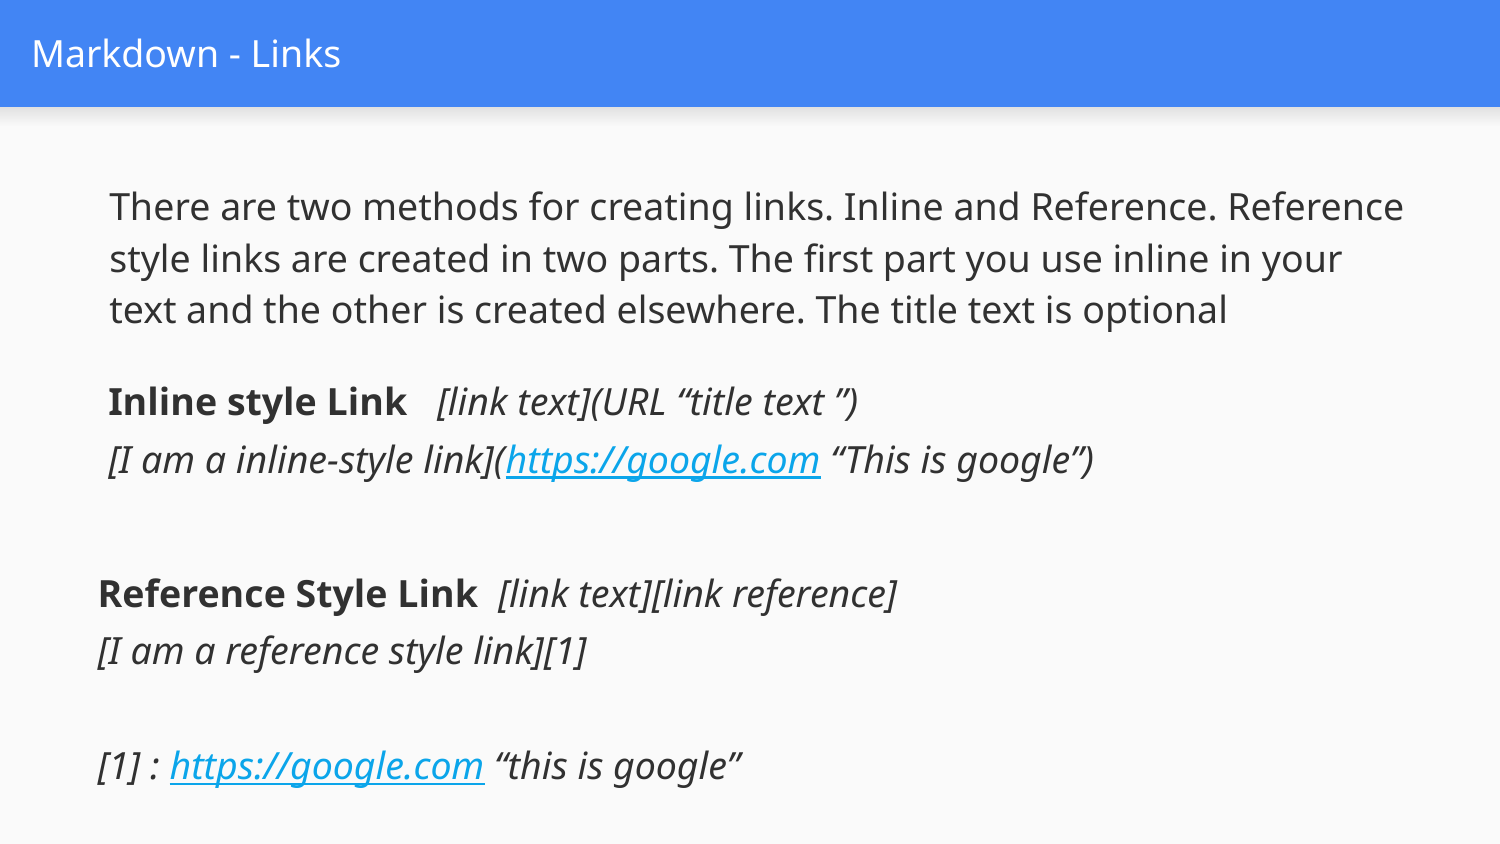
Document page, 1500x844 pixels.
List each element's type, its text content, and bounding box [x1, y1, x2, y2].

list There are two methods for creating links. Inline and Reference. Reference style links are created in two parts. The first part you use inline in your text and the other is created elsewhere. The title text is optional [75, 161, 1425, 771]
text_box Inline style Link [link text](URL “title text ”) [I am a inline-style link](https://google.com “This is google”) [74, 370, 1110, 530]
text_box Reference Style Link [link text][link reference] [I am a reference style link][1] [1] : https://google.com “this is google” [64, 562, 1348, 836]
title Markdown - Links [16, 2, 1464, 102]
